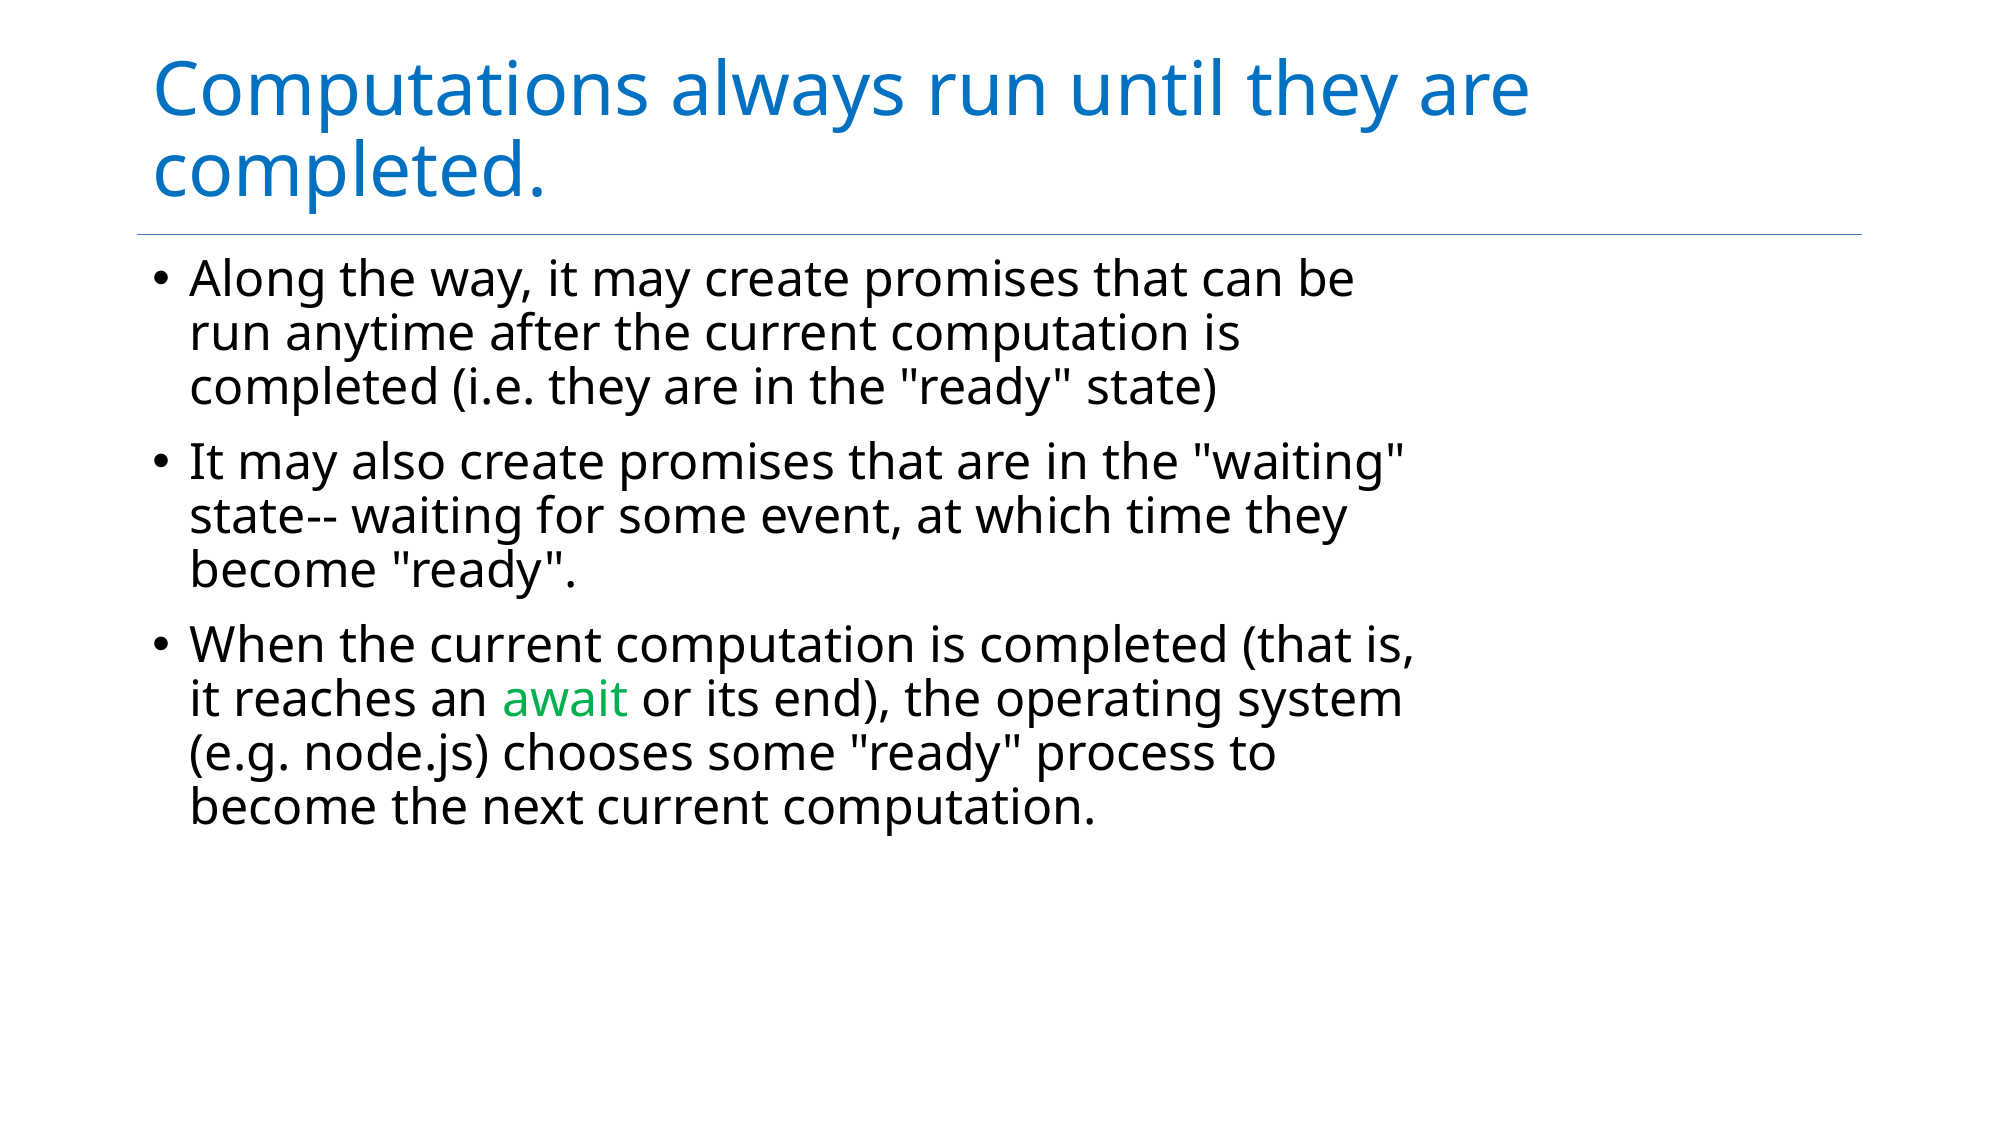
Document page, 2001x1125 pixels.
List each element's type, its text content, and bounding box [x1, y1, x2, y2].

list Along the way, it may create promises that can be run anytime after the current computation is completed (i.e. they are in the "ready" state) It may also create promises that are in the "waiting" state-- waiting for some event, at which time they become "ready". When the current computation is completed (that is, it reaches an await or its end), the operating system (e.g. node.js) chooses some "ready" process to become the next current computation. [137, 246, 1432, 960]
title Computations always run until they are completed. [137, 3, 1863, 221]
